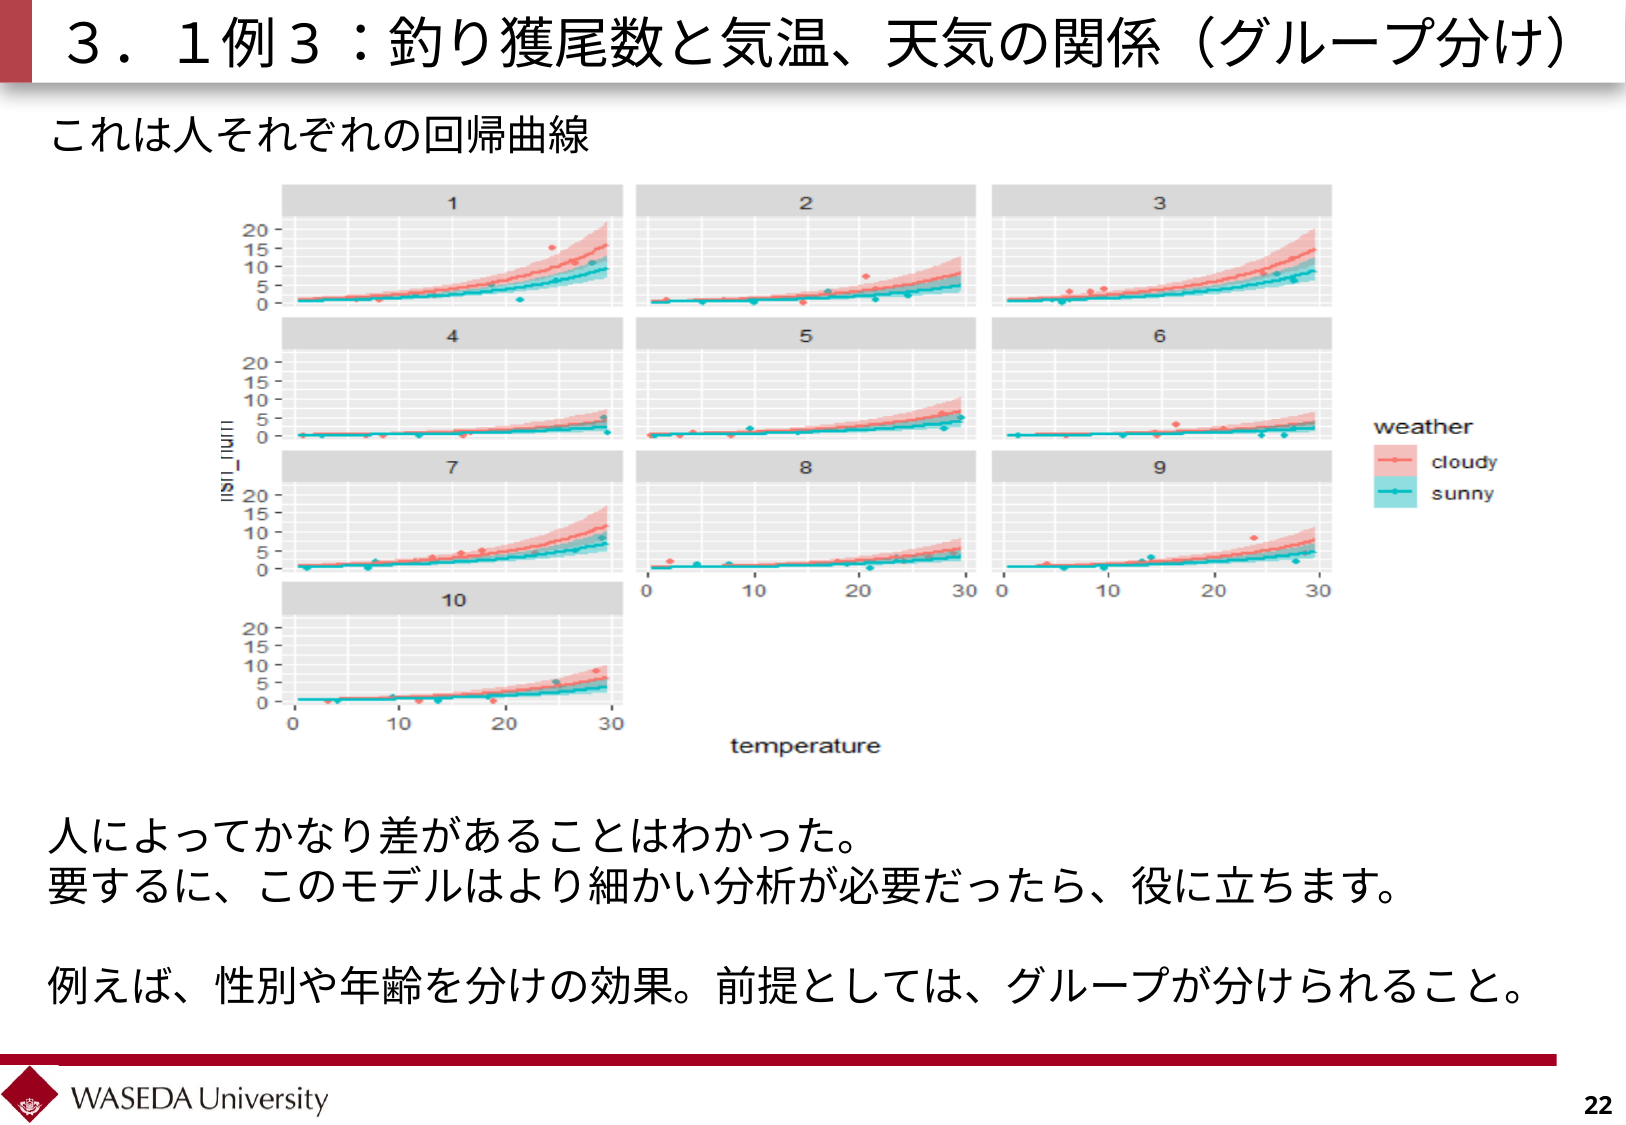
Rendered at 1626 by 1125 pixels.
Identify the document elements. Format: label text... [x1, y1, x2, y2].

picture [70, 1083, 329, 1118]
text_box これは人それぞれの回帰曲線 人によってかなり差があることはわかった。 要するに、このモデルはより細かい分析が必要だったら、役に立ちます。 例えば、性別や年齢を分けの効果。前提としては、グループが分けられること。 [32, 101, 1593, 1017]
title ３．１例3：釣り獲尾数と気温、天気の関係（グループ分け） [41, 0, 1625, 83]
picture [221, 172, 1572, 770]
picture [0, 1065, 59, 1125]
